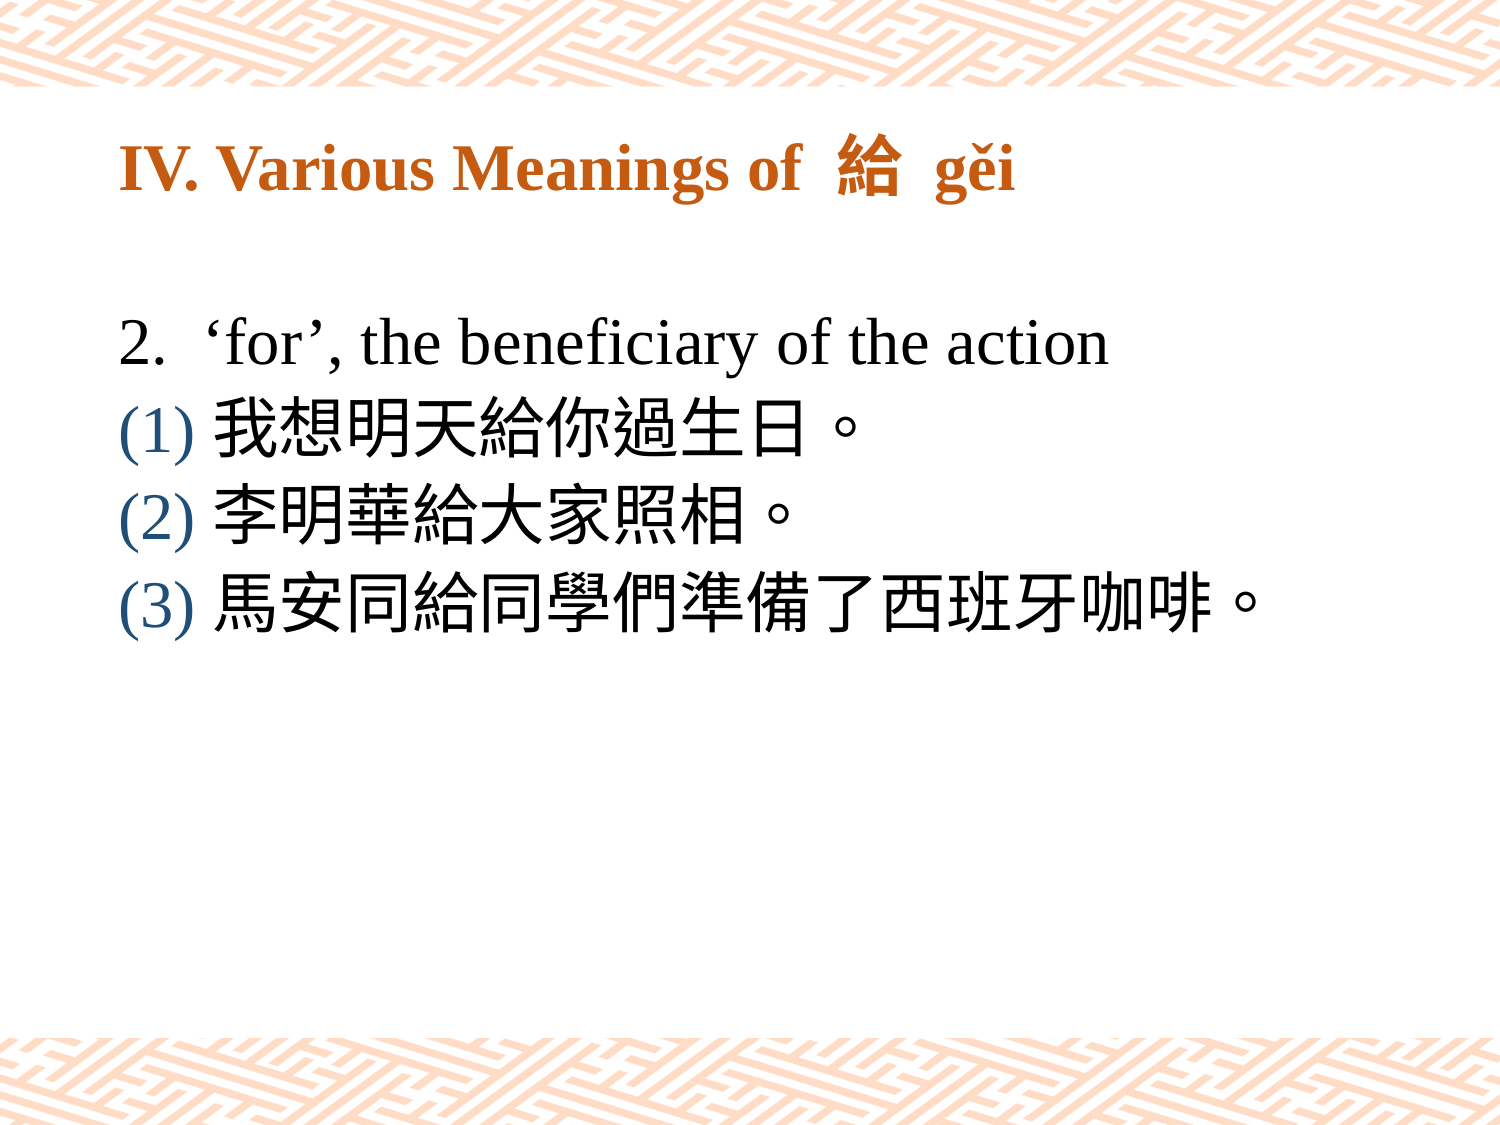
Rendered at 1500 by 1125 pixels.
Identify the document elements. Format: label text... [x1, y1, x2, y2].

picture [0, 0, 1500, 1125]
list ‘for’, the beneficiary of the action (1)我想明天給你過生日。 (2)李明華給大家照相。 (3)馬安同給同學們準備了西班牙咖啡。 [103, 299, 1397, 1014]
title IV. Various Meanings of 給 gěi [103, 59, 1397, 278]
